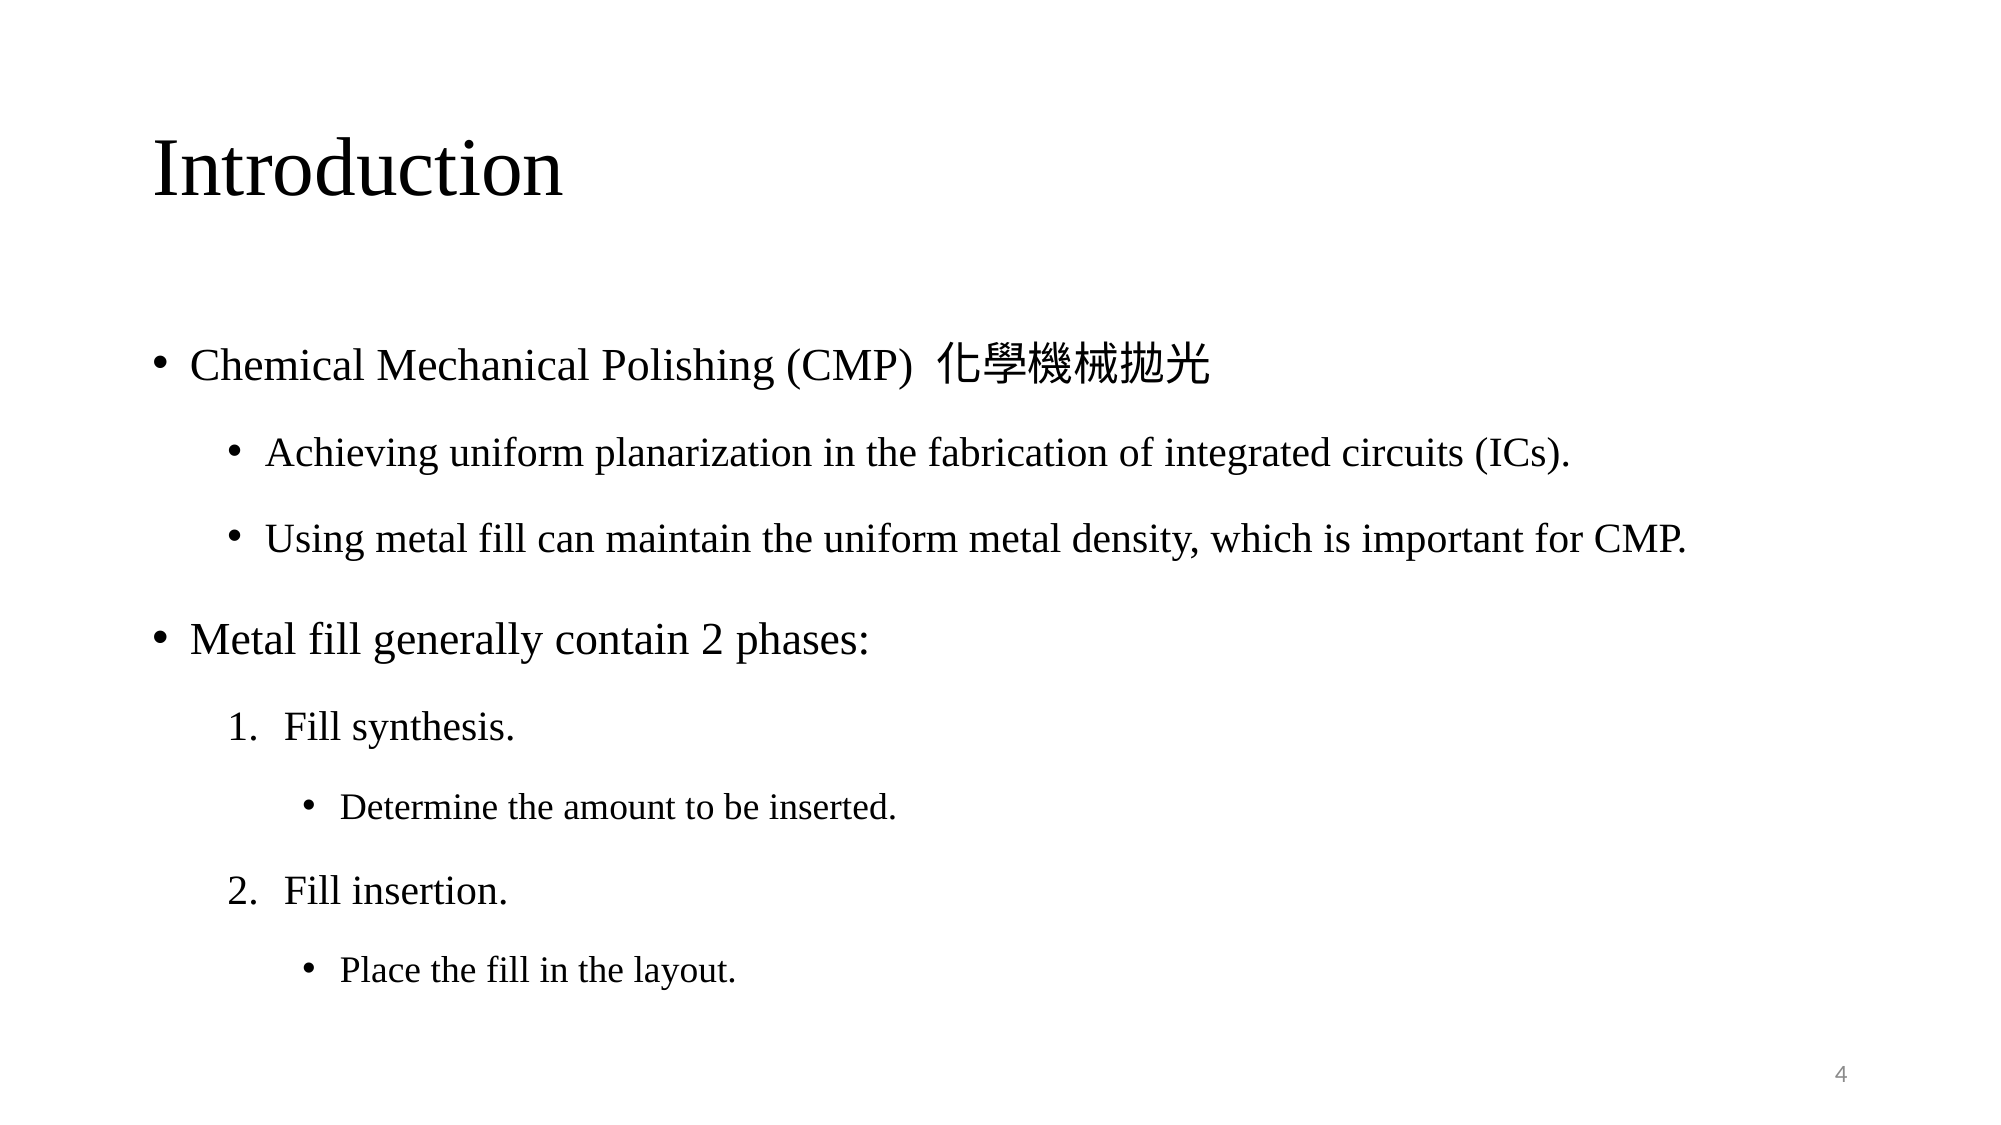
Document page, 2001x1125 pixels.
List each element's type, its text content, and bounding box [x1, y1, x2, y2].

list Chemical Mechanical Polishing (CMP) 化學機械拋光 Achieving uniform planarization in the fabrication of integrated circuits (ICs). Using metal fill can maintain the uniform metal density, which is important for CMP. Metal fill generally contain 2 phases: Fill synthesis. Determine the amount to be inserted. Fill insertion. Place the fill in the layout. [137, 299, 1863, 1014]
title Introduction [137, 59, 1863, 278]
slide_number 3 [1412, 1042, 1863, 1103]
